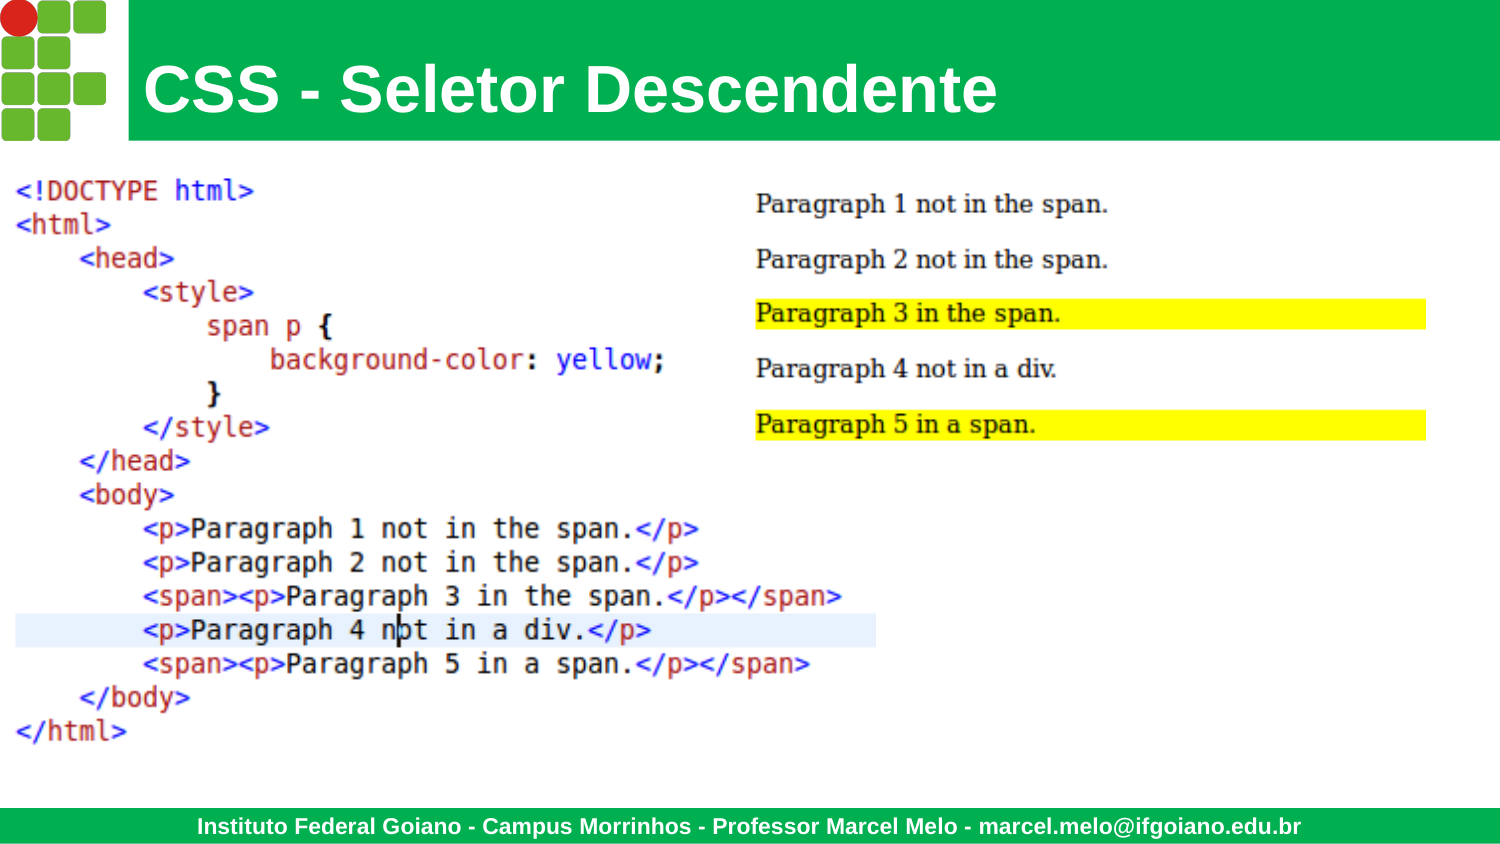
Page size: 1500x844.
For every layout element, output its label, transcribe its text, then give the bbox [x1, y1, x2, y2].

title CSS - Seletor Descendente [128, 0, 1500, 141]
picture [12, 169, 1426, 771]
picture [0, 0, 106, 141]
